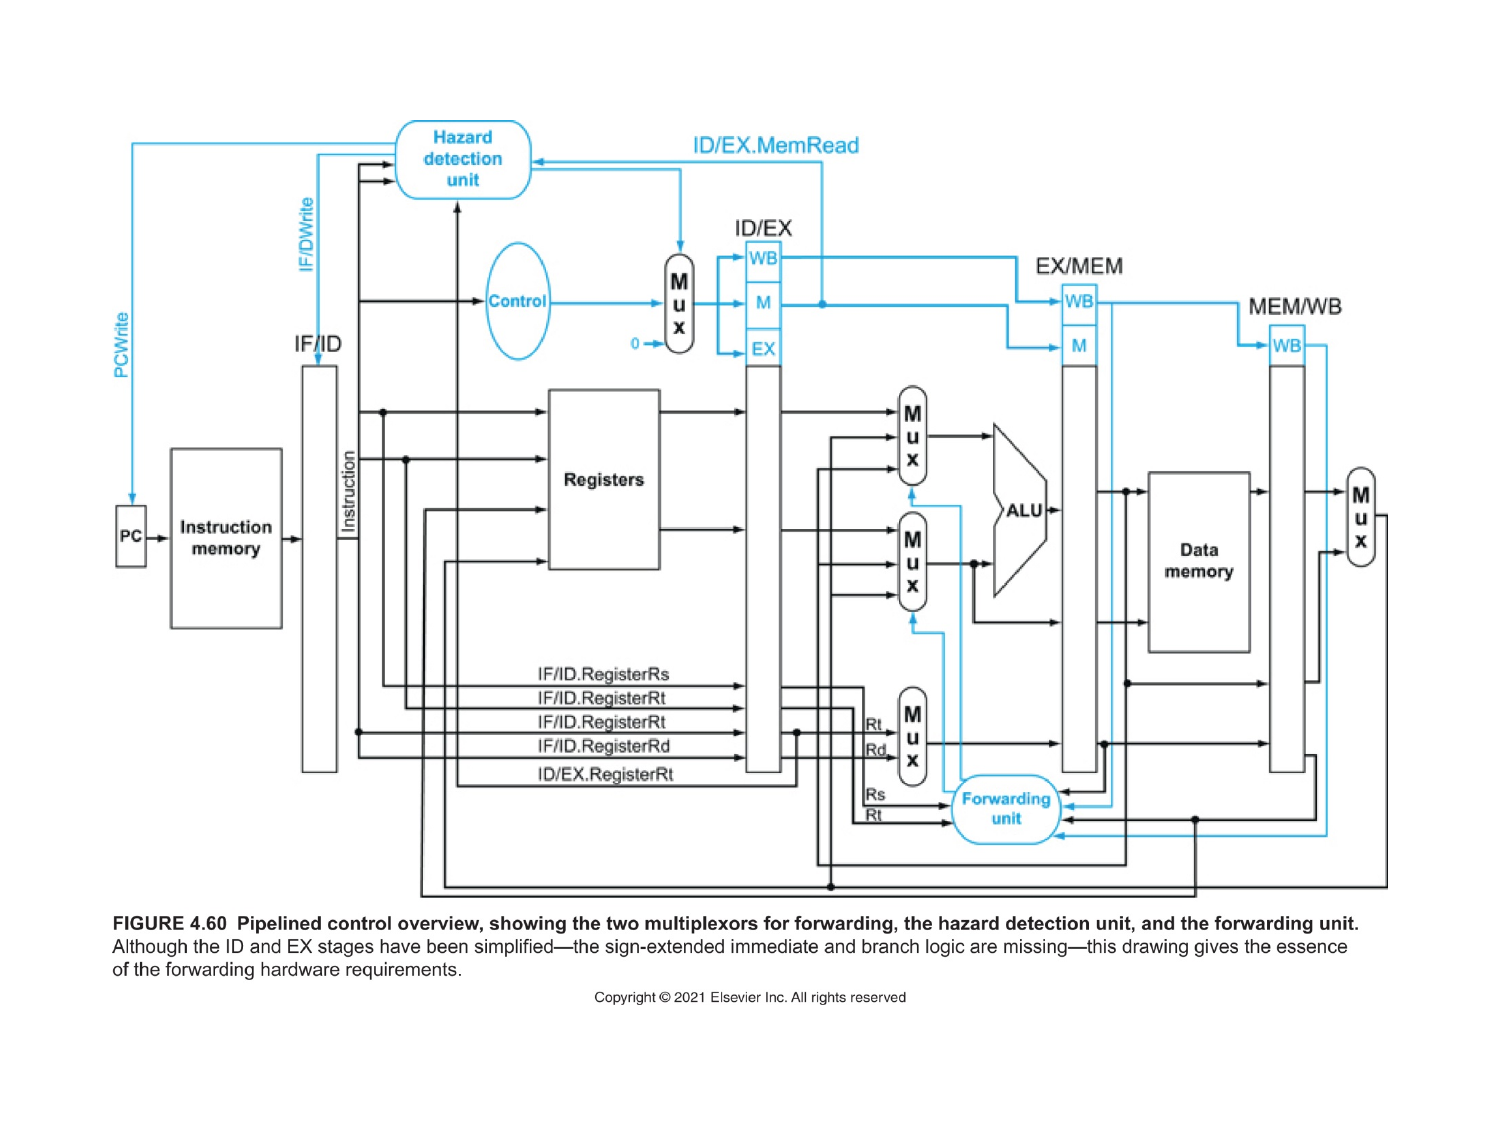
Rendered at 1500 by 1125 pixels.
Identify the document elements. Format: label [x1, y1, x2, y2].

picture [112, 120, 1388, 1005]
